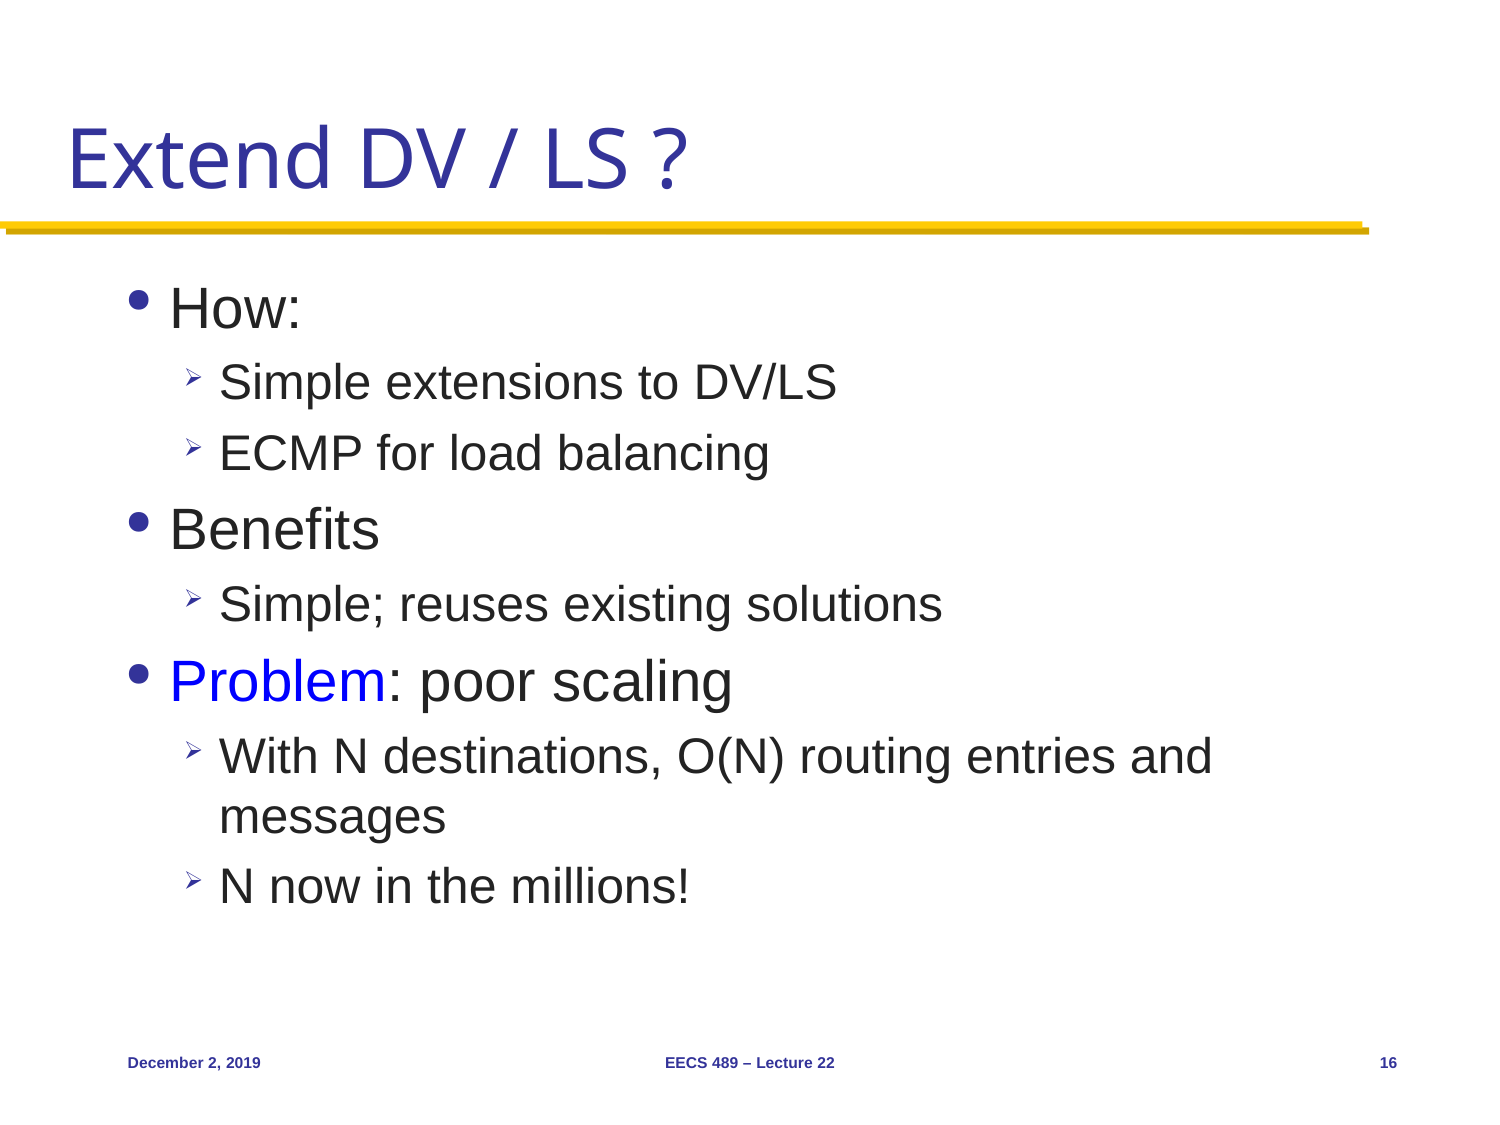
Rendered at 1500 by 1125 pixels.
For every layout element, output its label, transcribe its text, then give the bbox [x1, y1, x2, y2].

footer EECS 489 – Lecture 22 [512, 1024, 988, 1101]
title Extend DV / LS ? [49, 24, 1451, 213]
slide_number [112, 1024, 426, 1101]
list How: Simple extensions to DV/LS ECMP for load balancing Benefits Simple; reuses existing solutions Problem: poor scaling With N destinations, O(N) routing entries and messages N now in the millions! [112, 262, 1413, 988]
slide_number 16 [1312, 1024, 1413, 1101]
